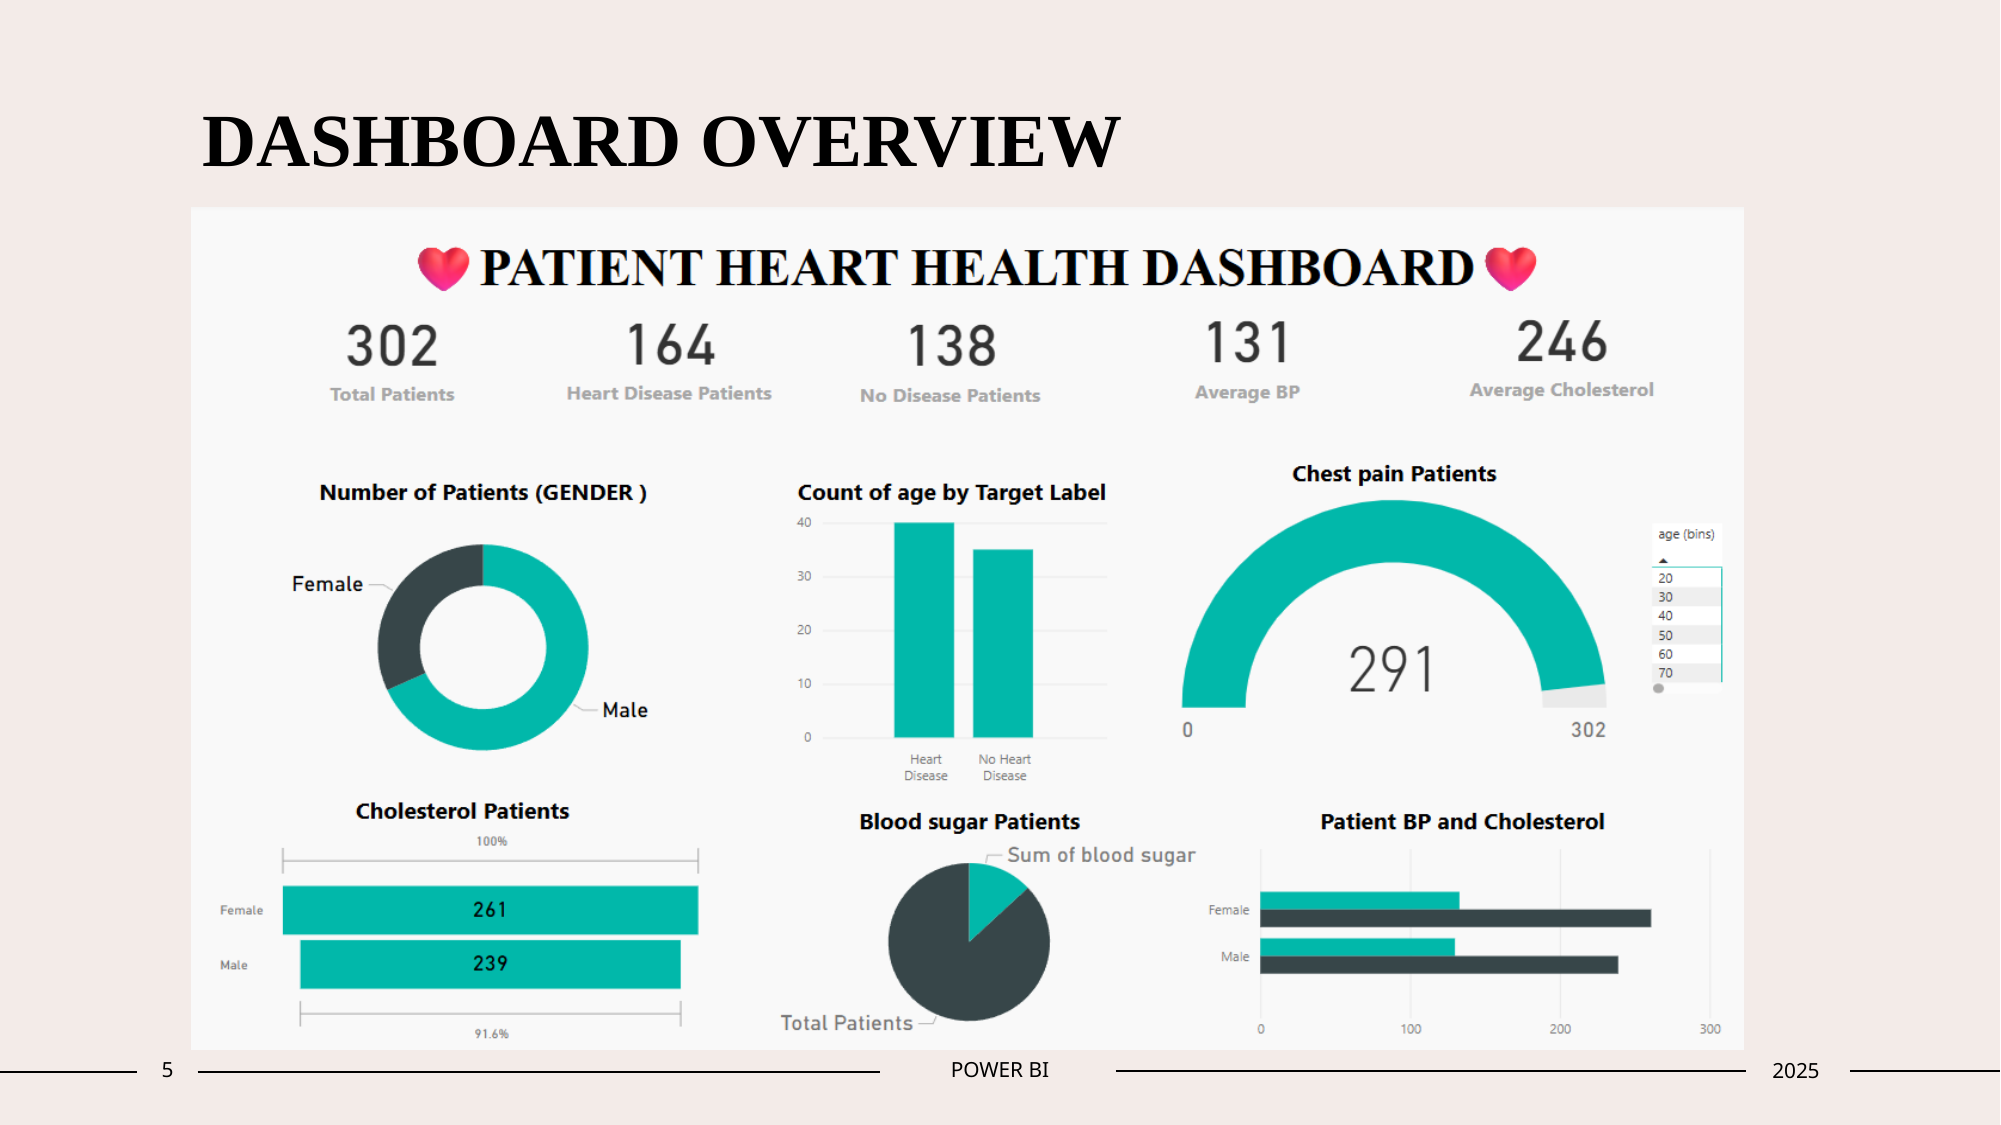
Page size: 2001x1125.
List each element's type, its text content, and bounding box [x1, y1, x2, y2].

slide_number 5 [137, 1050, 198, 1091]
slide_number 2025 [1743, 1050, 1849, 1091]
title DASHBOARD OVERVIEW [187, 83, 1813, 251]
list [190, 207, 1744, 1050]
footer POWER BI [879, 1050, 1120, 1091]
